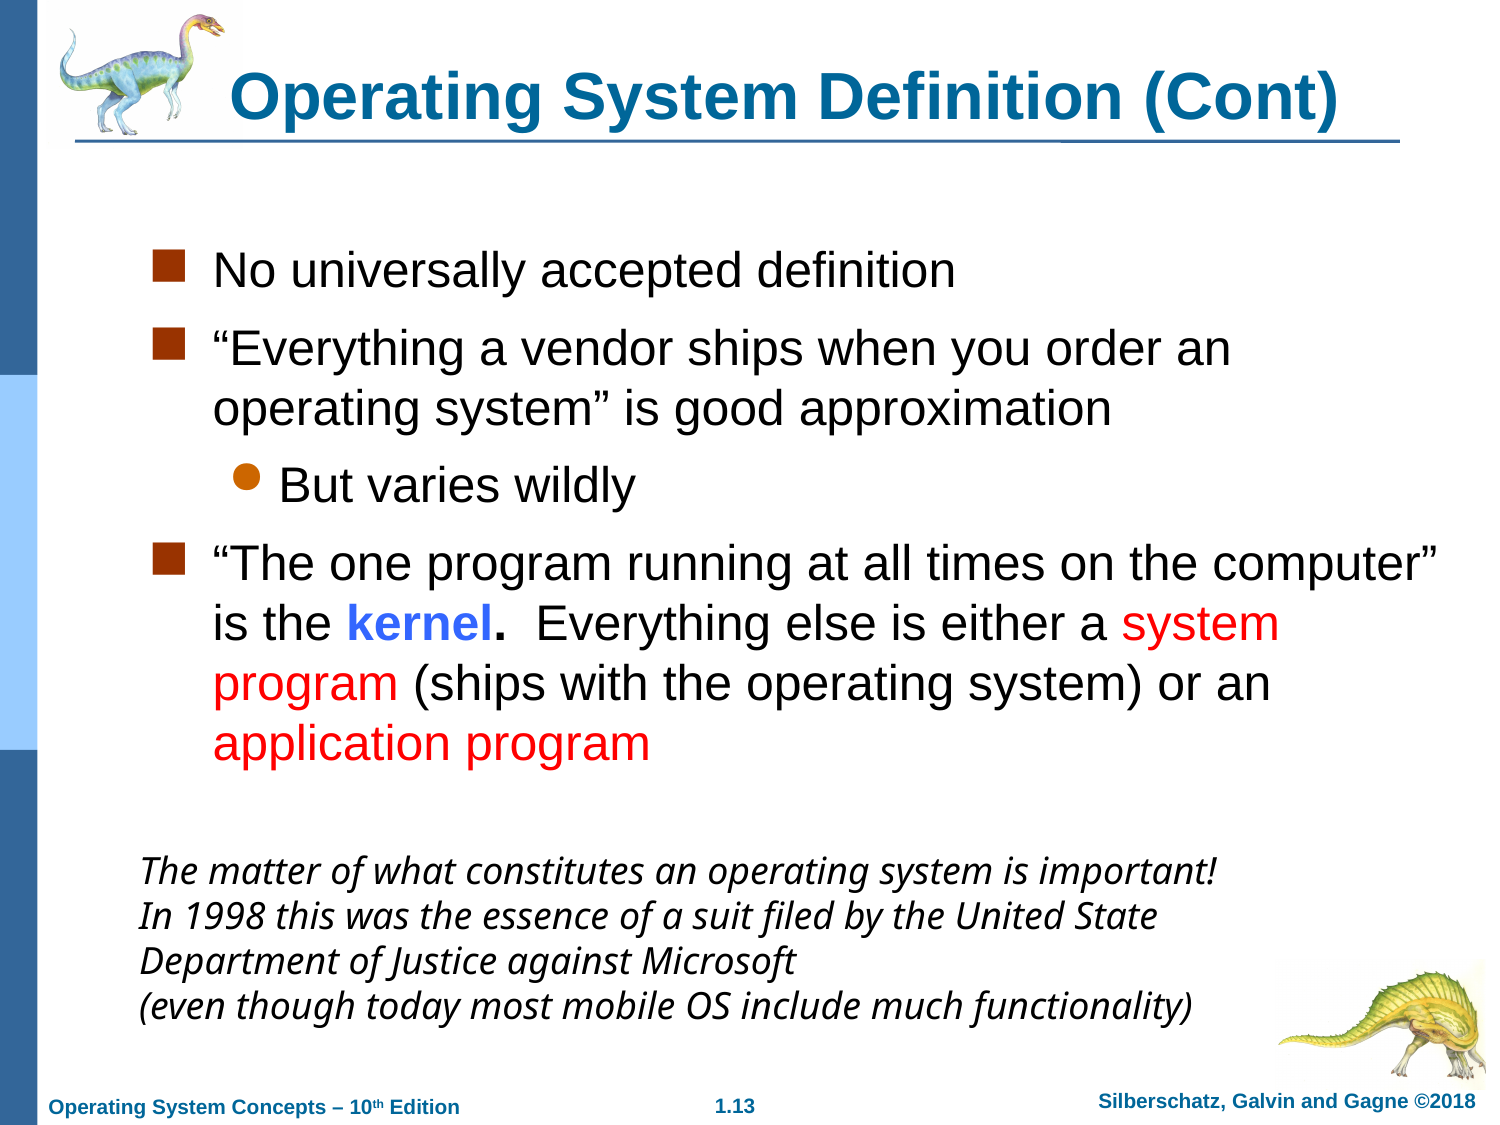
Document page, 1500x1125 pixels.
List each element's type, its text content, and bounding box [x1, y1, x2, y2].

picture [1275, 959, 1486, 1090]
list No universally accepted definition “Everything a vendor ships when you order an operating system” is good approximation But varies wildly “The one program running at all times on the computer” is the kernel. Everything else is either a system program (ships with the operating system) or an application program [141, 230, 1462, 812]
picture [46, 0, 243, 149]
text_box The matter of what constitutes an operating system is important! In 1998 this was the essence of a suit filed by the United State Department of Justice against Microsoft (even though today most mobile OS include much functionality) [124, 839, 1286, 1034]
title Operating System Definition (Cont) [110, 45, 1461, 141]
